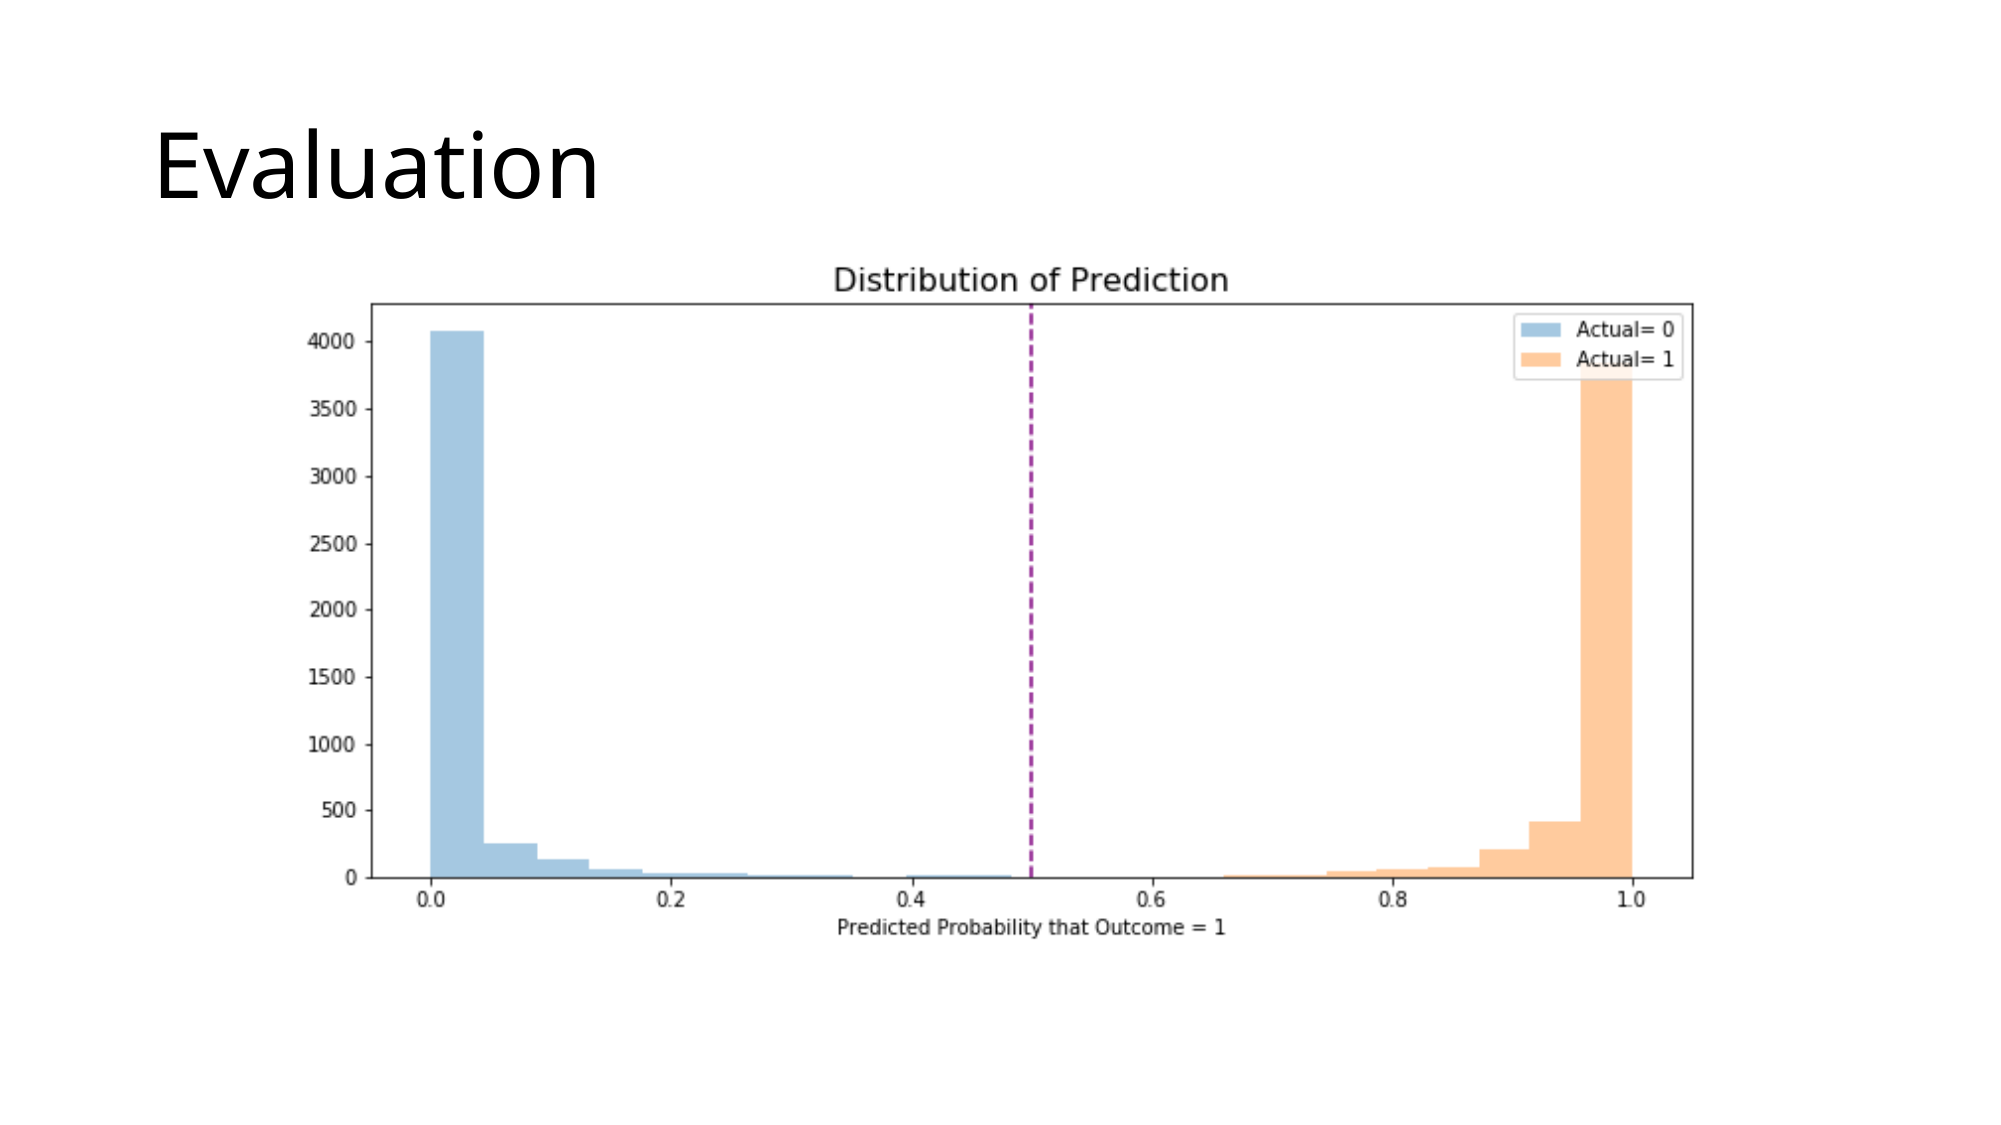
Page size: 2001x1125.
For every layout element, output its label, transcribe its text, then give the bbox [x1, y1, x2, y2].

title Evaluation [137, 59, 1863, 278]
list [286, 246, 1714, 961]
